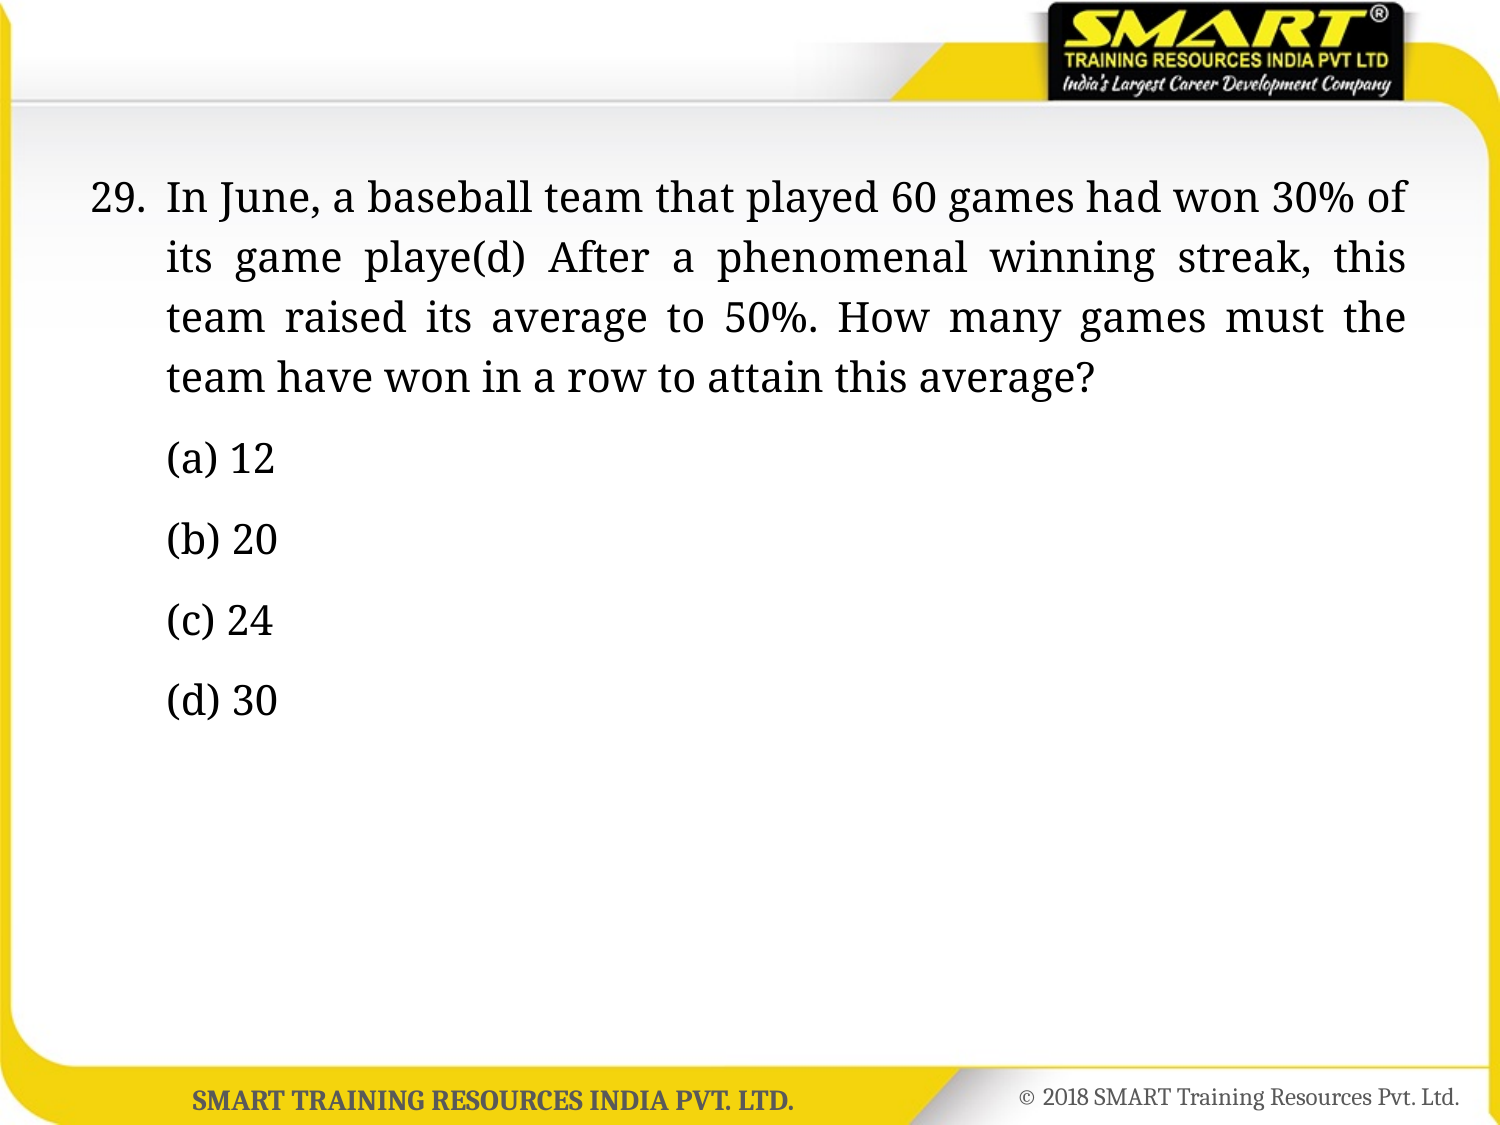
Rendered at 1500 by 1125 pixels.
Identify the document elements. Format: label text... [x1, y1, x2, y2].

picture [0, 0, 1500, 1125]
text_box 29. In June, a baseball team that played 60 games had won 30% of its game playe(d) After a phenomenal winning streak, this team raised its average to 50%. How many games must the team have won in a row to attain this average? (a) 12 (b) 20 (c) 24 (d) 30 [74, 153, 1422, 732]
